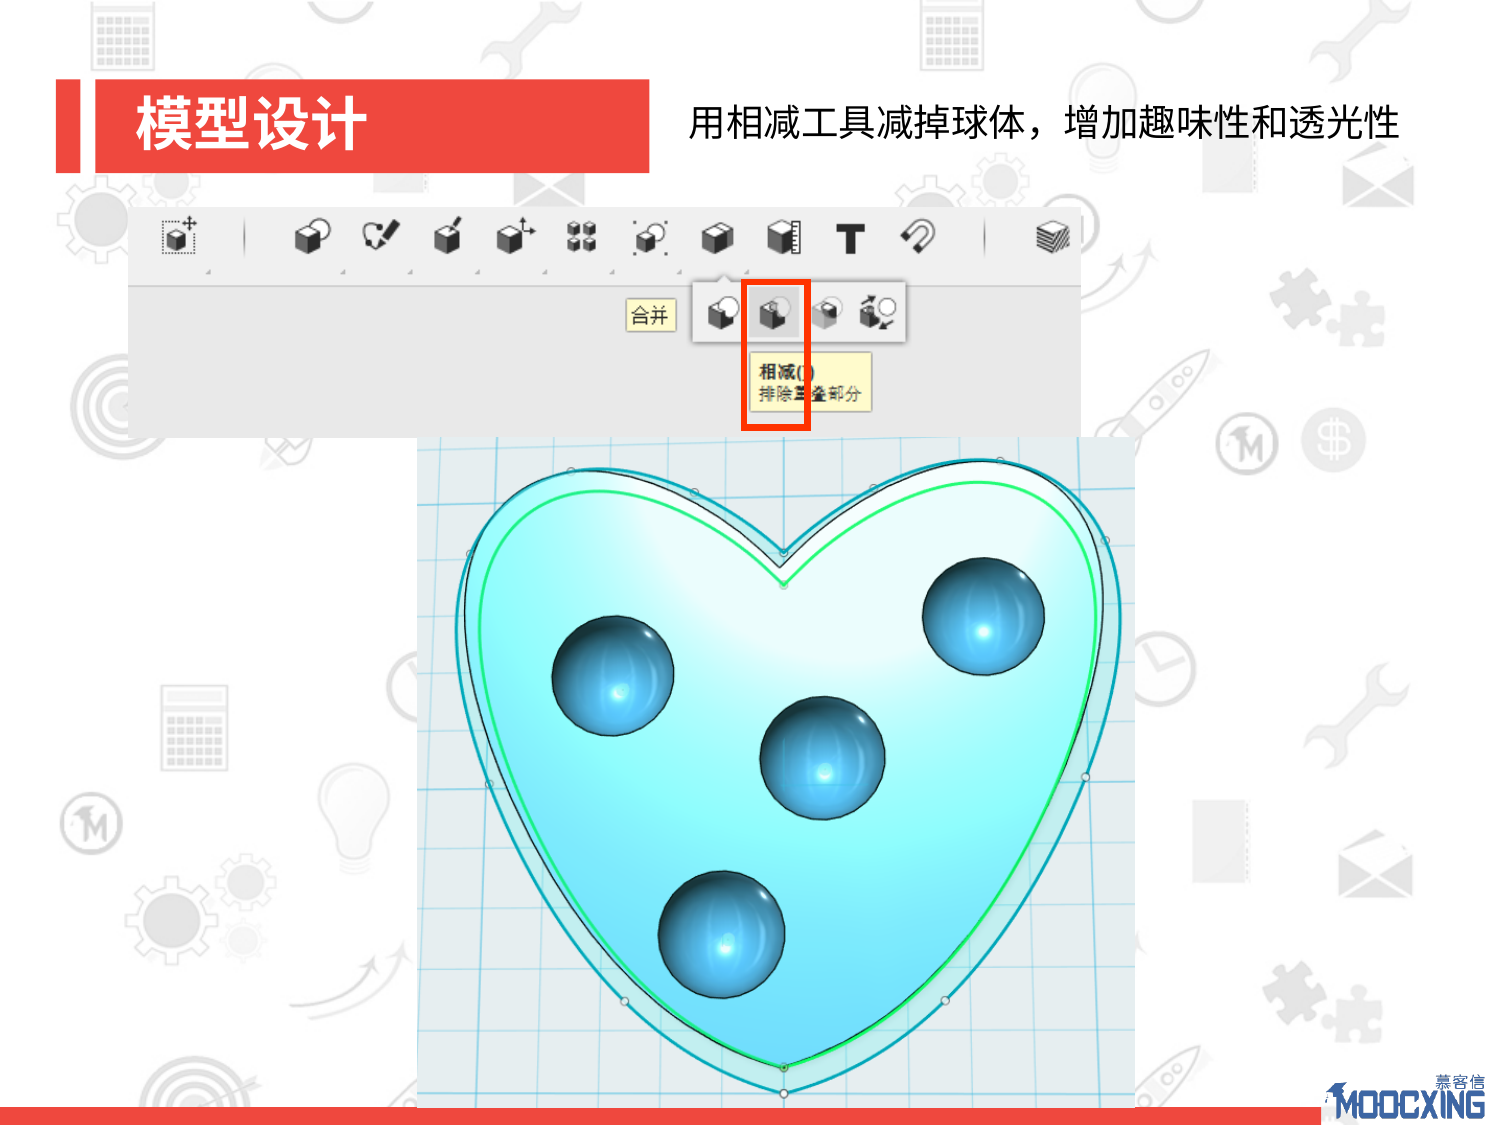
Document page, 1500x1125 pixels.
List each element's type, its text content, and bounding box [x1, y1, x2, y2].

picture [0, 0, 1500, 1125]
text_box 用相减工具减掉球体，增加趣味性和透光性 [673, 91, 1447, 151]
title 模型设计 [120, 80, 872, 174]
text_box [128, 207, 1081, 438]
